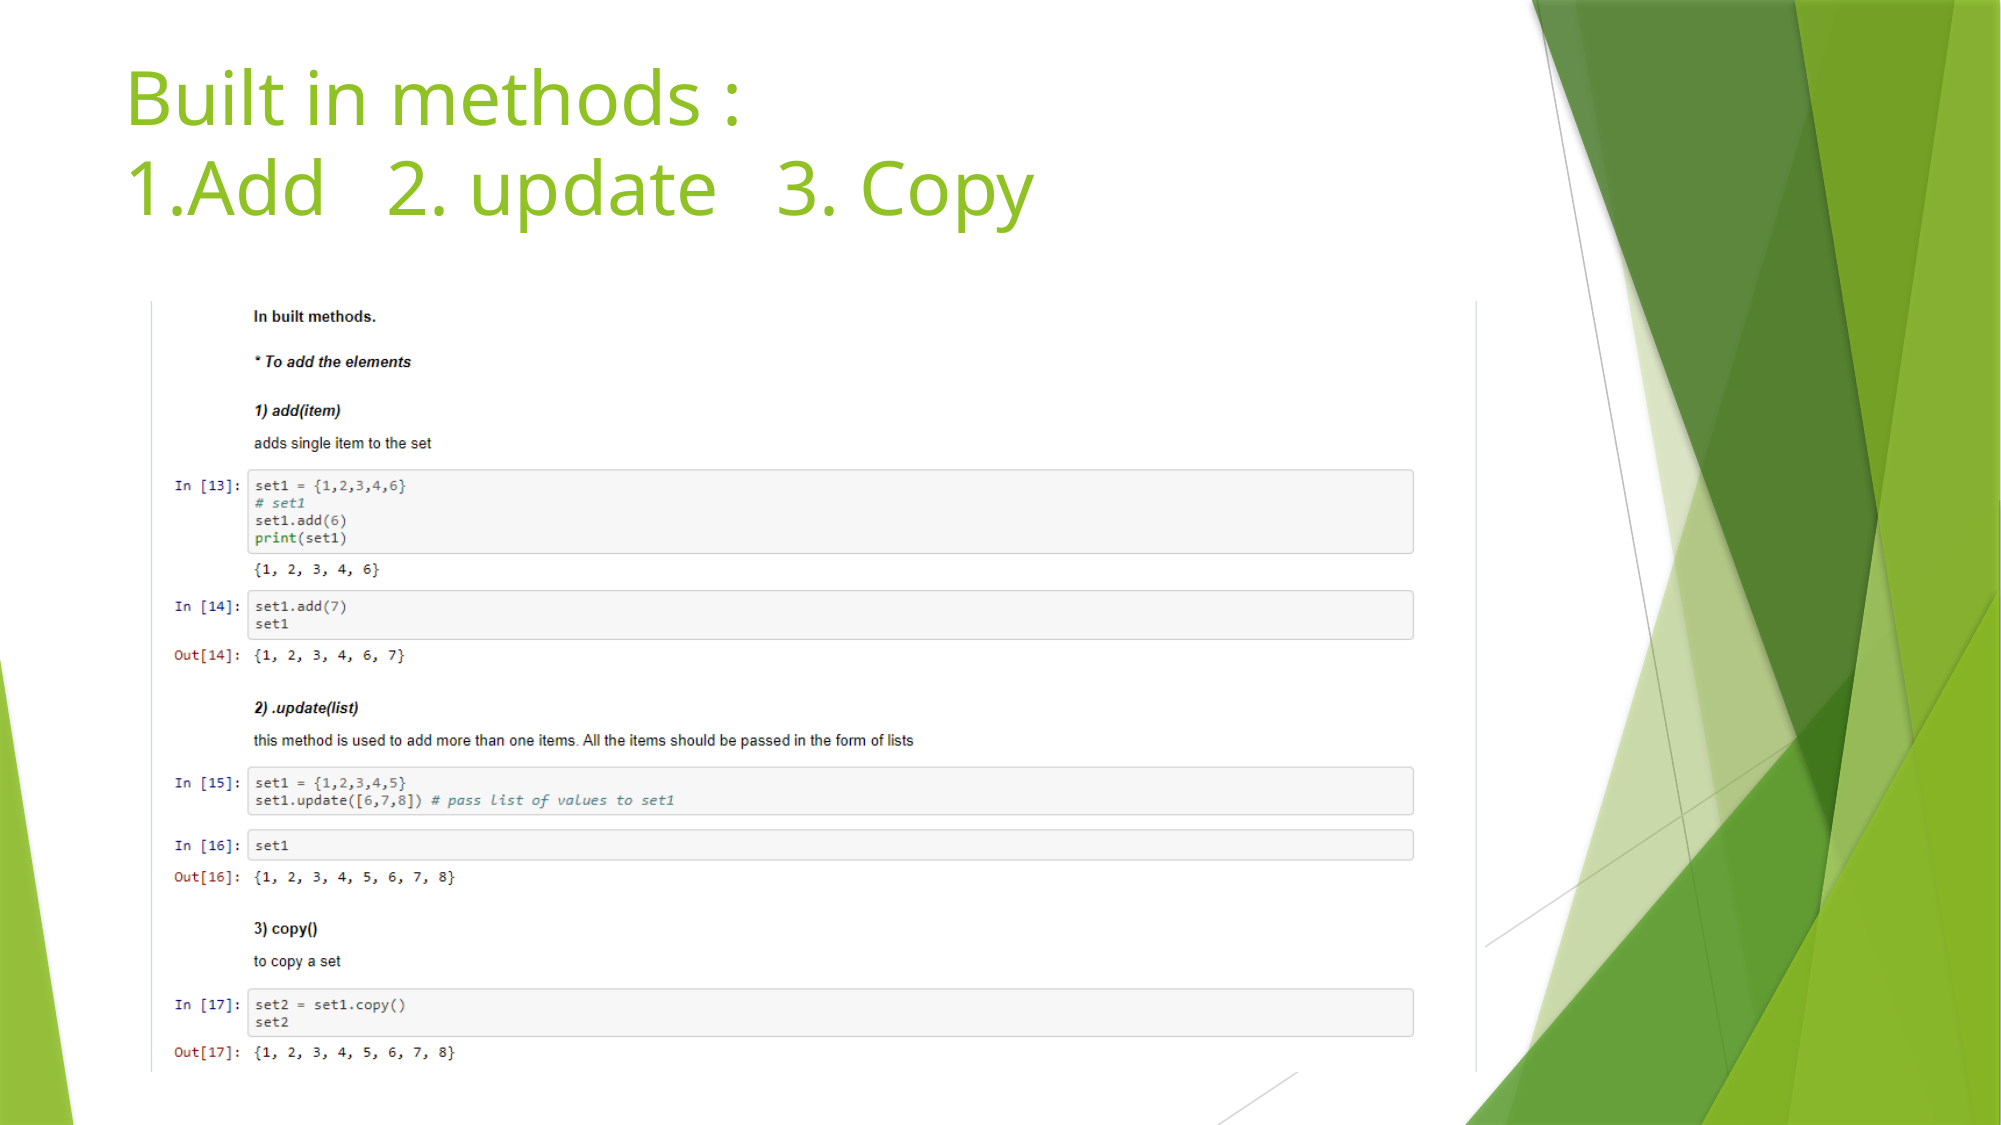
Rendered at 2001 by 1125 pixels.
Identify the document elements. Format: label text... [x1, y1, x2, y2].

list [144, 300, 1486, 1073]
title Built in methods : 1.Add 2. update 3. Copy [109, 42, 1520, 260]
